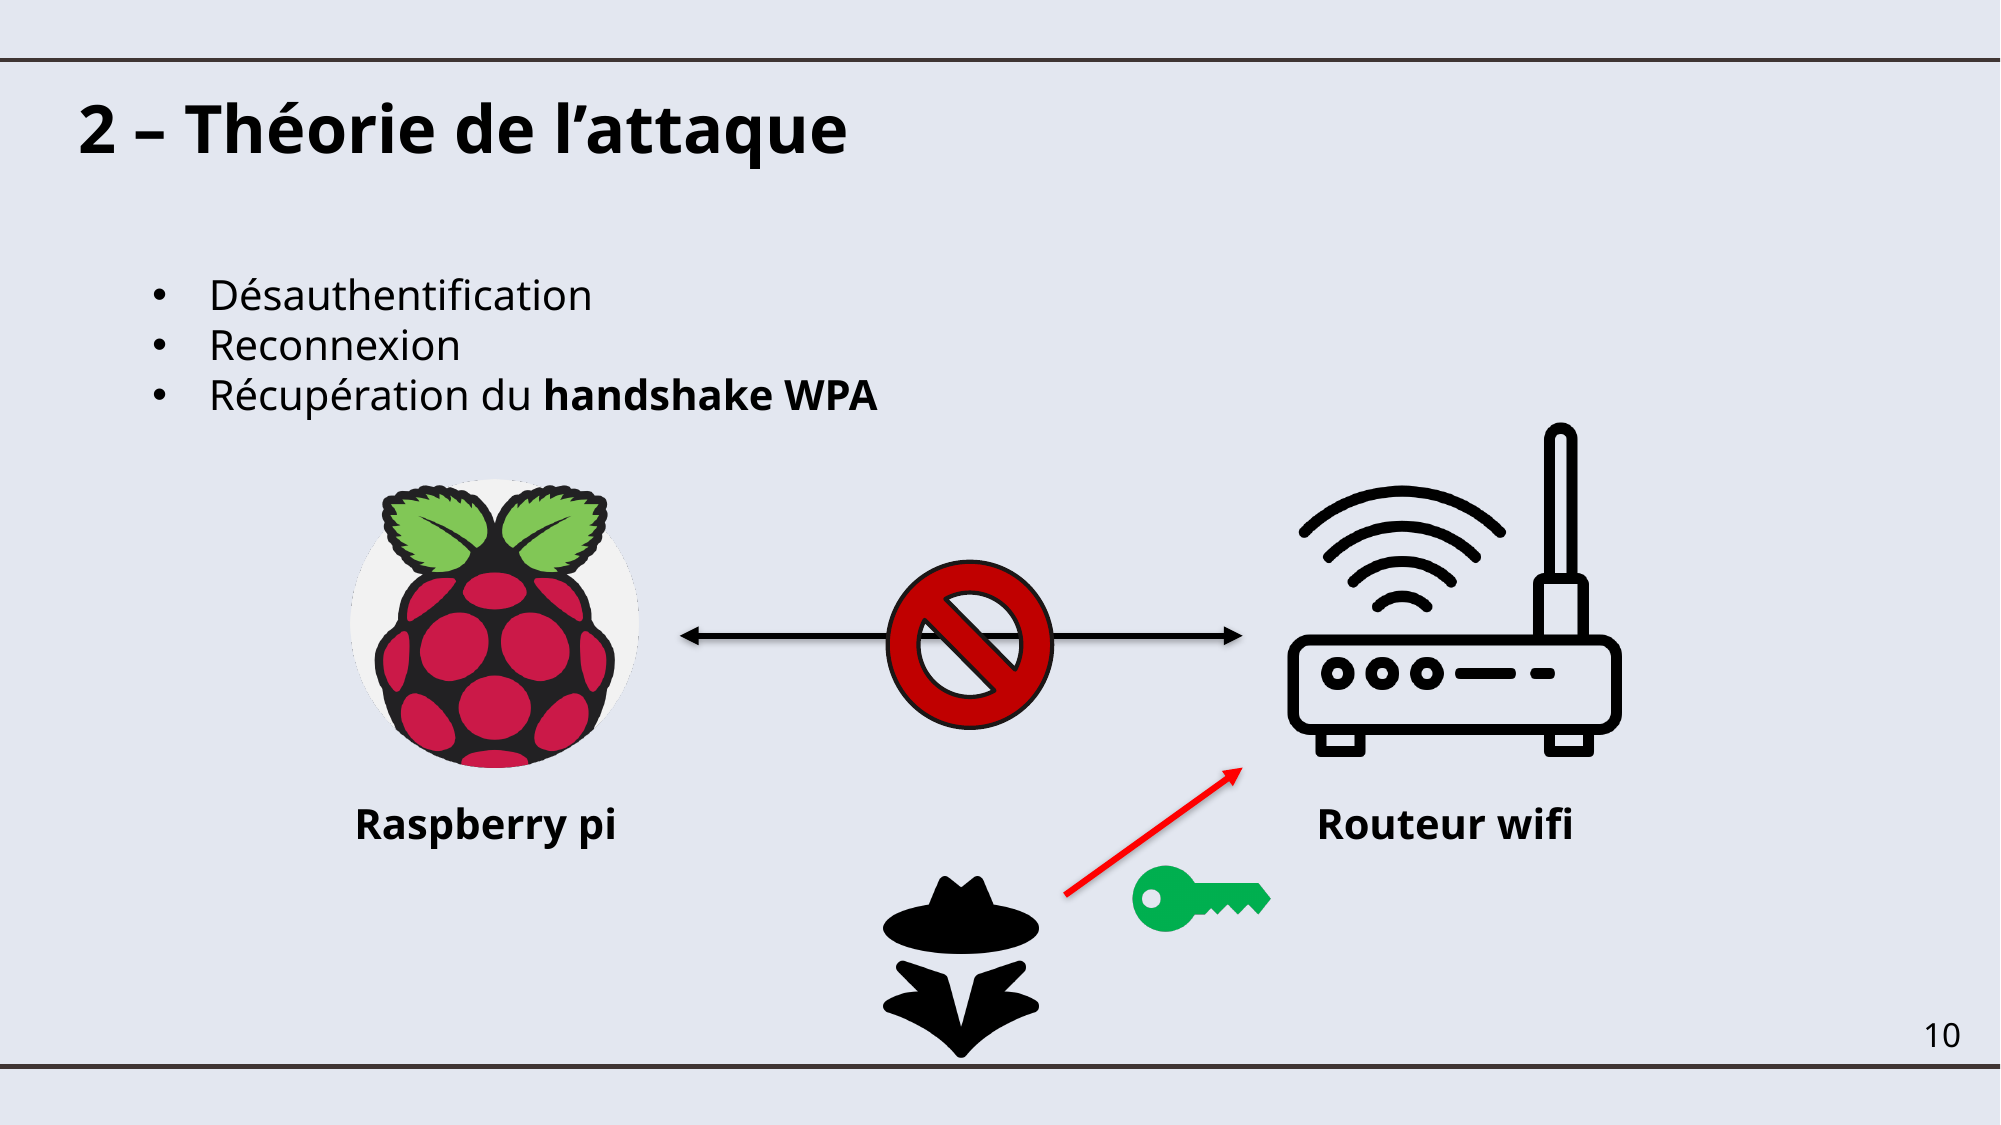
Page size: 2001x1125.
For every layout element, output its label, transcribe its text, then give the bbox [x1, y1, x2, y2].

picture [1275, 411, 1633, 768]
picture [857, 863, 1066, 1072]
picture [350, 478, 639, 768]
text_box [885, 645, 1055, 730]
text_box [886, 559, 1054, 635]
text_box Désauthentification Reconnexion Récupération du handshake WPA [137, 261, 1732, 427]
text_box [1064, 767, 1243, 896]
text_box Raspberry pi [339, 790, 650, 856]
picture [1125, 823, 1277, 974]
title 2 – Théorie de l’attaque [63, 71, 1782, 221]
slide_number 10 [1526, 1006, 1977, 1067]
text_box Routeur wifi [1301, 790, 1607, 856]
